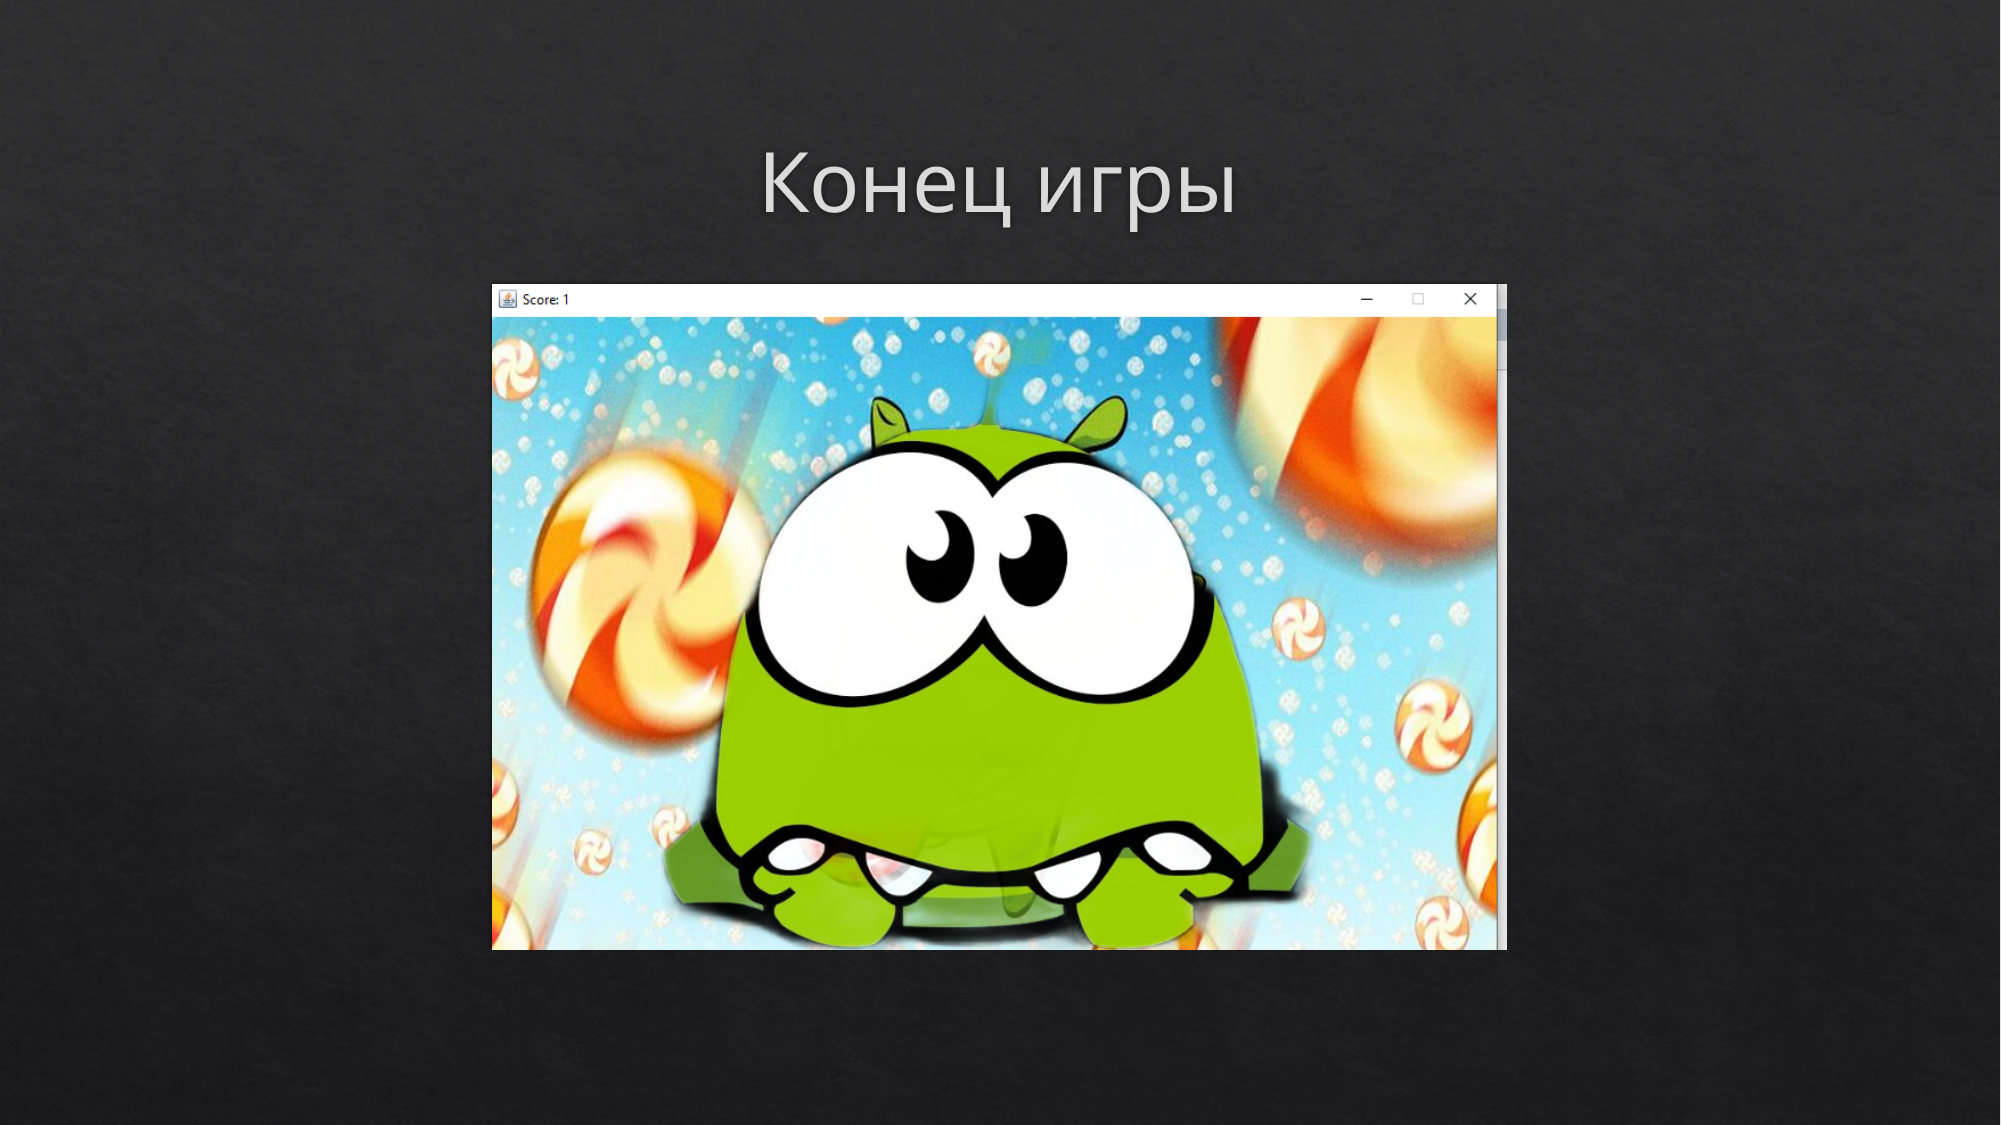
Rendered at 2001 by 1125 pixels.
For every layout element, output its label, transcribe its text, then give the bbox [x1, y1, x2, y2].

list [491, 283, 1507, 951]
title Конец игры [149, 99, 1849, 260]
